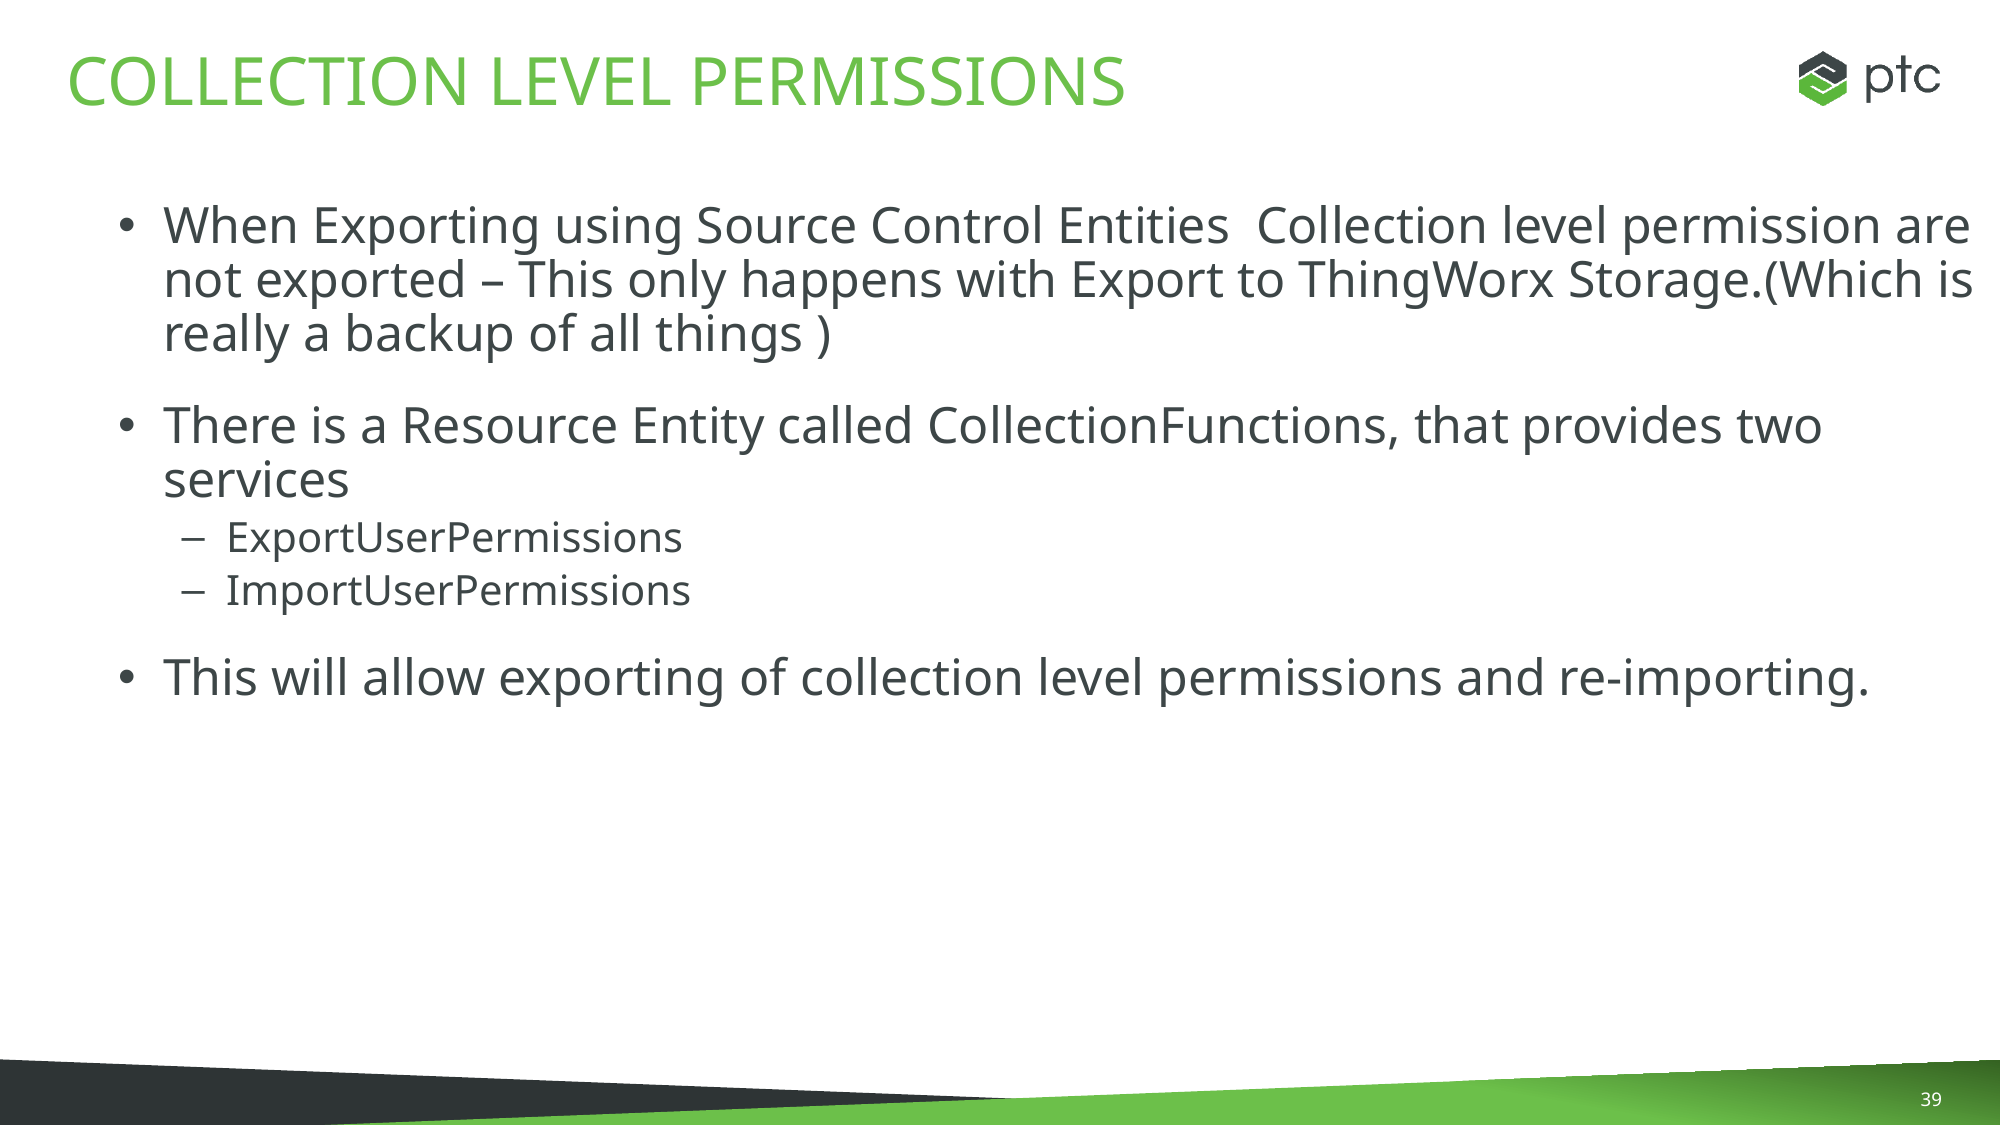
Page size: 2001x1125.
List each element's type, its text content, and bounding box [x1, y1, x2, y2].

list When Exporting using Source Control Entities Collection level permission are not exported – This only happens with Export to ThingWorx Storage.(Which is really a backup of all things ) There is a Resource Entity called CollectionFunctions, that provides two services ExportUserPermissions ImportUserPermissions This will allow exporting of collection level permissions and re-importing. [118, 200, 2000, 1014]
title Collection level permissions [66, 57, 1750, 115]
picture [1799, 51, 1940, 106]
